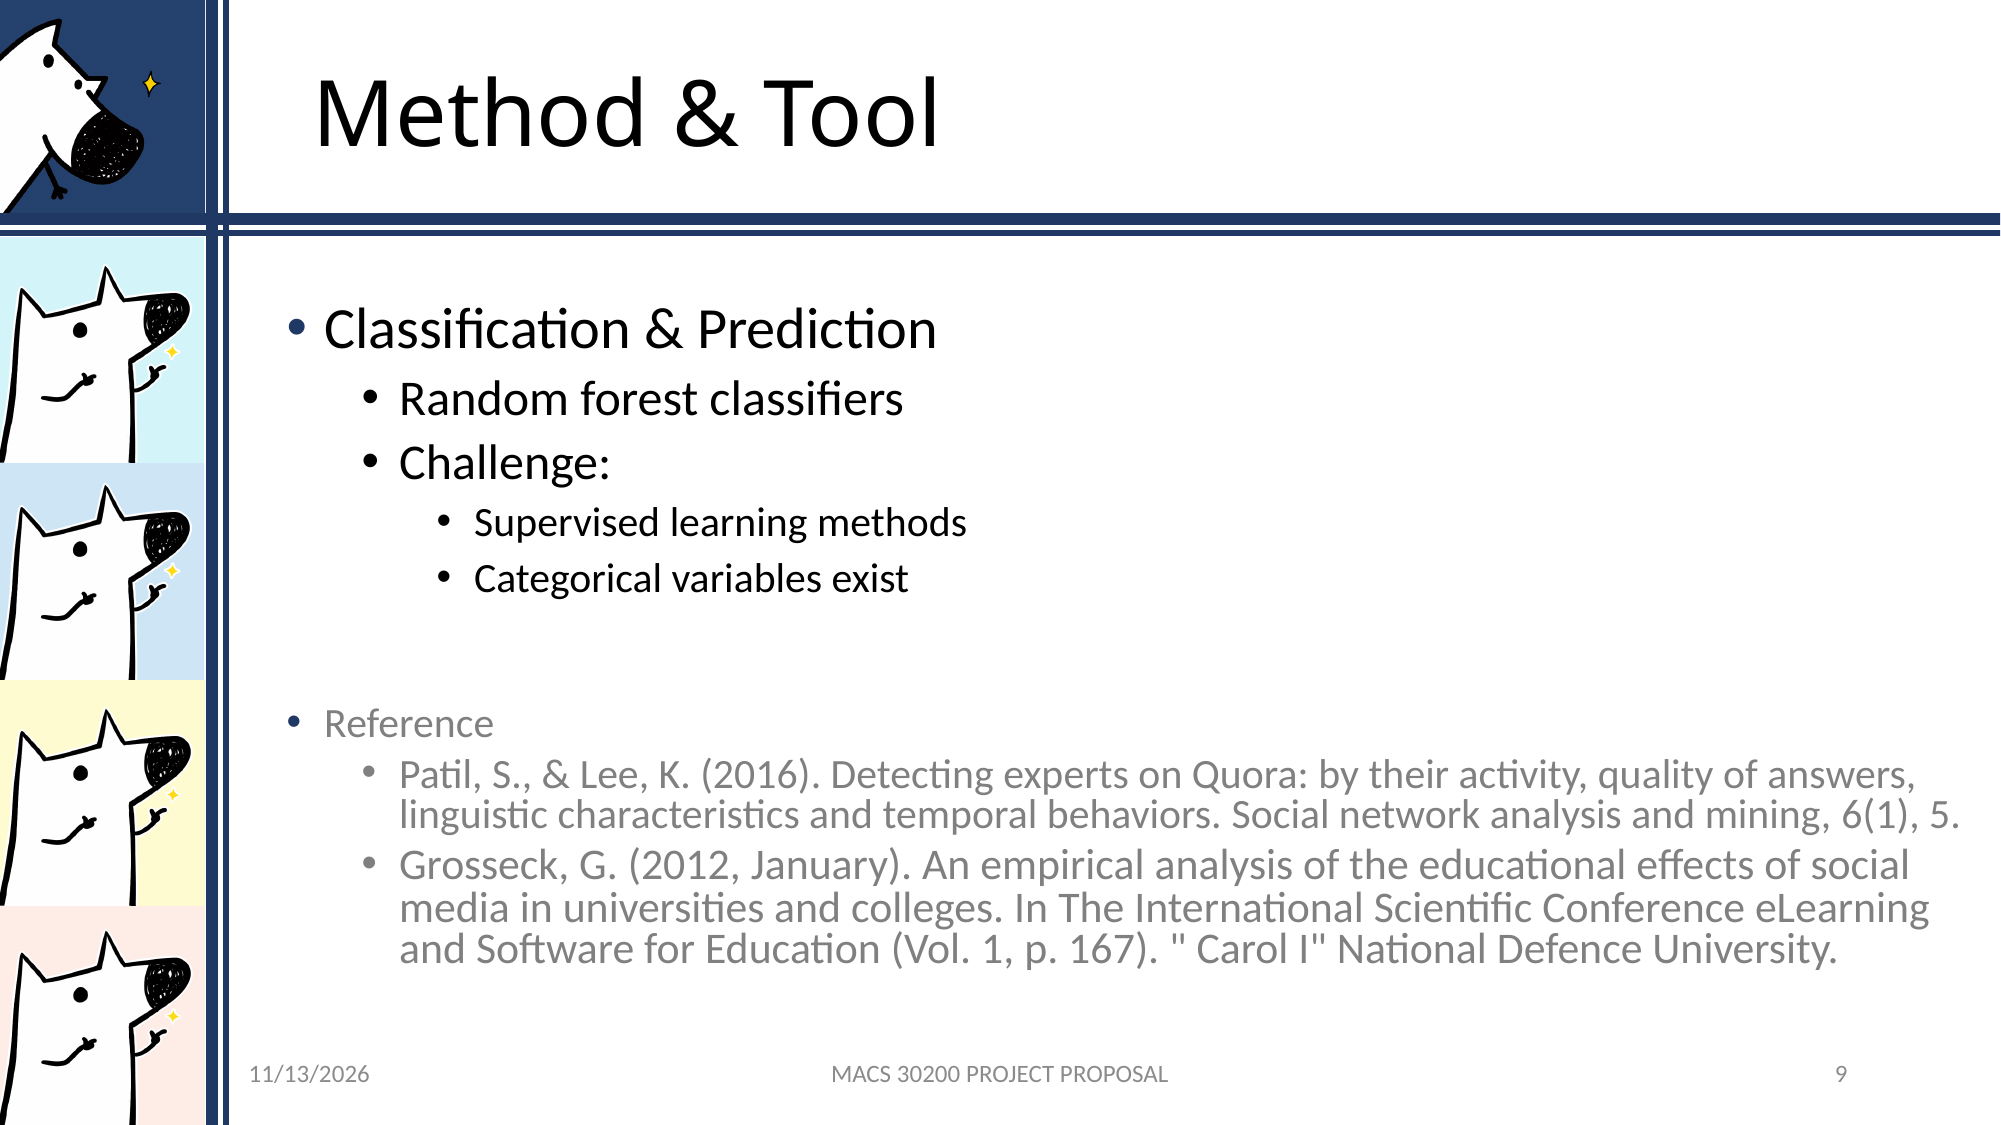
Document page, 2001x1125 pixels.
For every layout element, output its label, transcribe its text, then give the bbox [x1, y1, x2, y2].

list Classification & Prediction Random forest classifiers Challenge: Supervised learning methods Categorical variables exist Reference Patil, S., & Lee, K. (2016). Detecting experts on Quora: by their activity, quality of answers, linguistic characteristics and temporal behaviors. Social network analysis and mining, 6(1), 5. Grosseck, G. (2012, January). An empirical analysis of the educational effects of social media in universities and colleges. In The International Scientific Conference eLearning and Software for Education (Vol. 1, p. 167). " Carol I" National Defence University. [271, 291, 1997, 1006]
slide_number 9 [1412, 1042, 1863, 1103]
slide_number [233, 1042, 662, 1103]
picture [0, 237, 205, 1125]
footer MACS 30200 PROJECT PROPOSAL [662, 1042, 1338, 1103]
title Method & Tool [225, 7, 1951, 226]
picture [0, 0, 206, 213]
